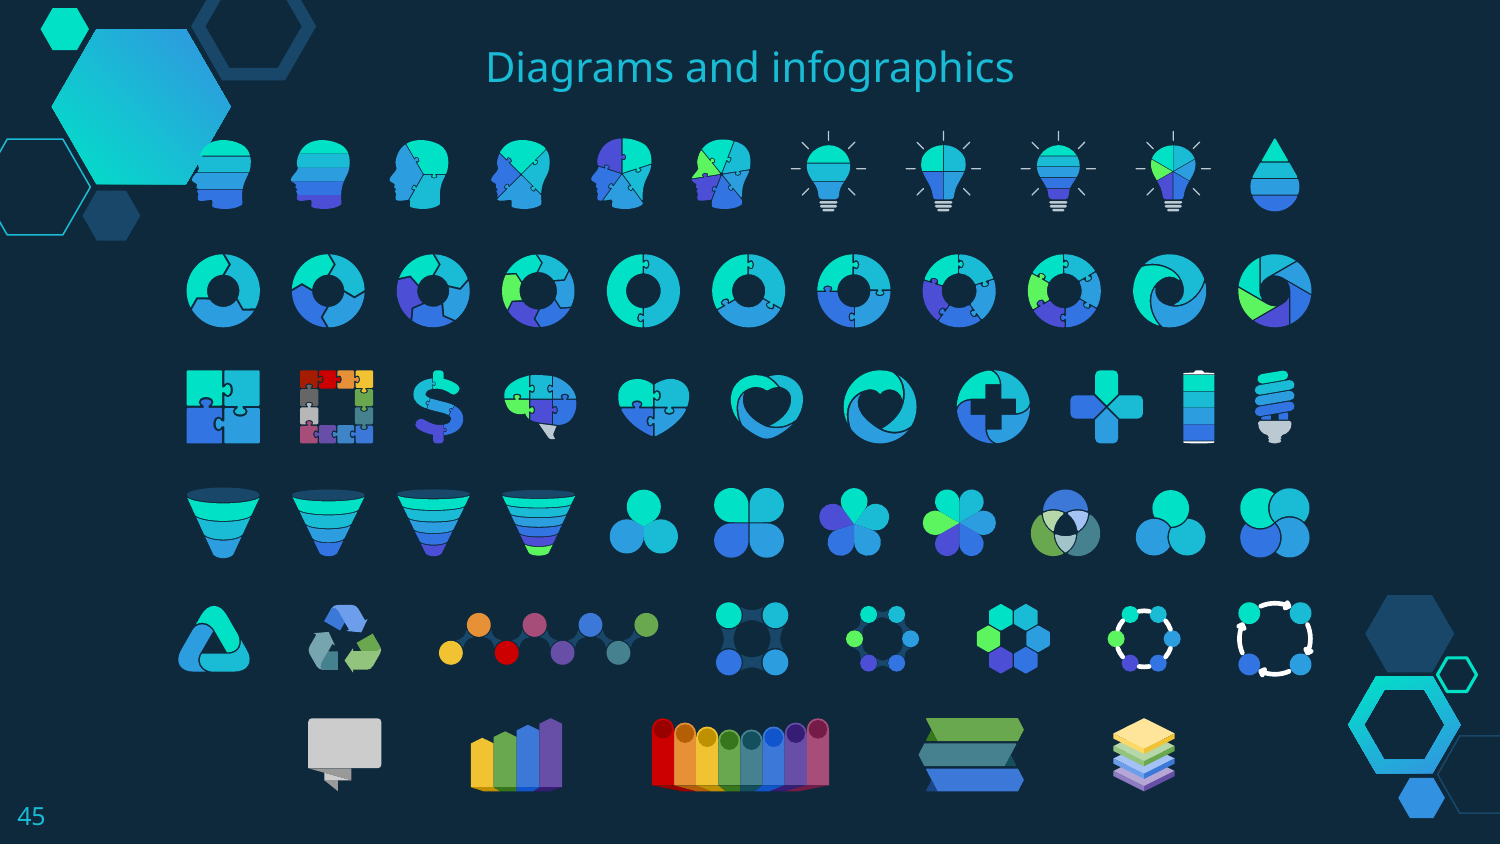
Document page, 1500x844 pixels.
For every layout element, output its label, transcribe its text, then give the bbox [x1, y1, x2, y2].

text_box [501, 253, 576, 328]
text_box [177, 605, 251, 672]
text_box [606, 489, 681, 557]
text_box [1135, 130, 1212, 212]
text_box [389, 137, 452, 212]
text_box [1132, 254, 1207, 328]
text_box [438, 612, 659, 665]
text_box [291, 254, 365, 328]
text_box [191, 137, 252, 212]
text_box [690, 137, 752, 212]
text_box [186, 487, 260, 559]
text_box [186, 254, 261, 328]
slide_number 45 [2, 785, 93, 844]
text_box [606, 254, 681, 328]
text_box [396, 254, 470, 328]
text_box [1132, 489, 1207, 556]
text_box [1020, 130, 1097, 212]
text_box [817, 253, 891, 328]
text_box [396, 489, 471, 557]
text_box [299, 370, 374, 444]
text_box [712, 485, 786, 560]
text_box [308, 604, 382, 673]
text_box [817, 487, 891, 558]
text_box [905, 130, 982, 212]
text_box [1254, 369, 1296, 444]
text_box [711, 253, 786, 328]
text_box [918, 717, 1025, 792]
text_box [730, 374, 804, 439]
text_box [922, 487, 997, 559]
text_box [1113, 717, 1175, 792]
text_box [845, 605, 920, 672]
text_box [843, 370, 917, 444]
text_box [1027, 489, 1102, 557]
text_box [413, 370, 464, 444]
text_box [651, 717, 830, 792]
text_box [1238, 601, 1312, 676]
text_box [186, 370, 260, 444]
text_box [715, 601, 789, 676]
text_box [590, 137, 653, 212]
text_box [1107, 605, 1181, 672]
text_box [503, 374, 577, 440]
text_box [290, 137, 351, 212]
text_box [1183, 370, 1215, 444]
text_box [291, 489, 366, 557]
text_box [790, 130, 867, 212]
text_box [976, 603, 1051, 674]
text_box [1070, 370, 1144, 444]
title Diagrams and infographics [140, 40, 1360, 106]
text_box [1238, 487, 1312, 558]
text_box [1250, 137, 1300, 212]
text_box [956, 370, 1031, 444]
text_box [307, 718, 382, 792]
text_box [501, 489, 576, 556]
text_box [490, 137, 552, 212]
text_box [922, 254, 996, 328]
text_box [470, 717, 563, 792]
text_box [616, 377, 691, 437]
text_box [1238, 253, 1312, 328]
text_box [1027, 254, 1102, 328]
